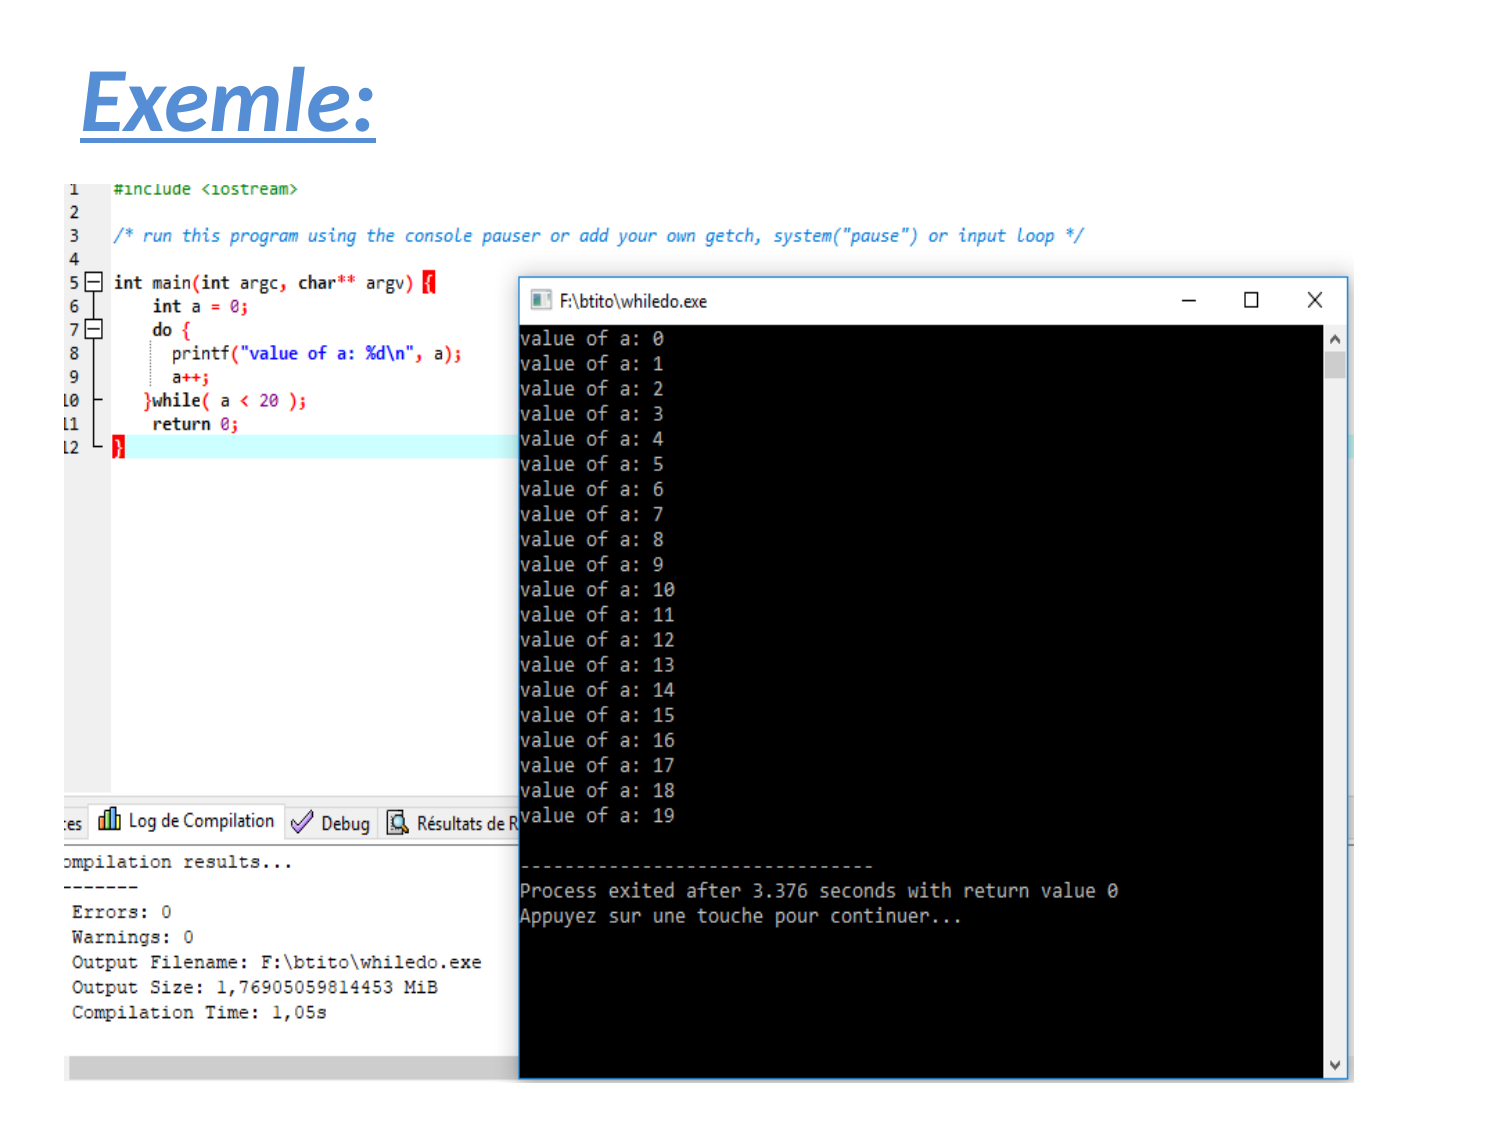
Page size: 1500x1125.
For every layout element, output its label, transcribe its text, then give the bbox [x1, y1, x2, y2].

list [64, 184, 1354, 1083]
title Exemle: [64, 1, 1415, 189]
